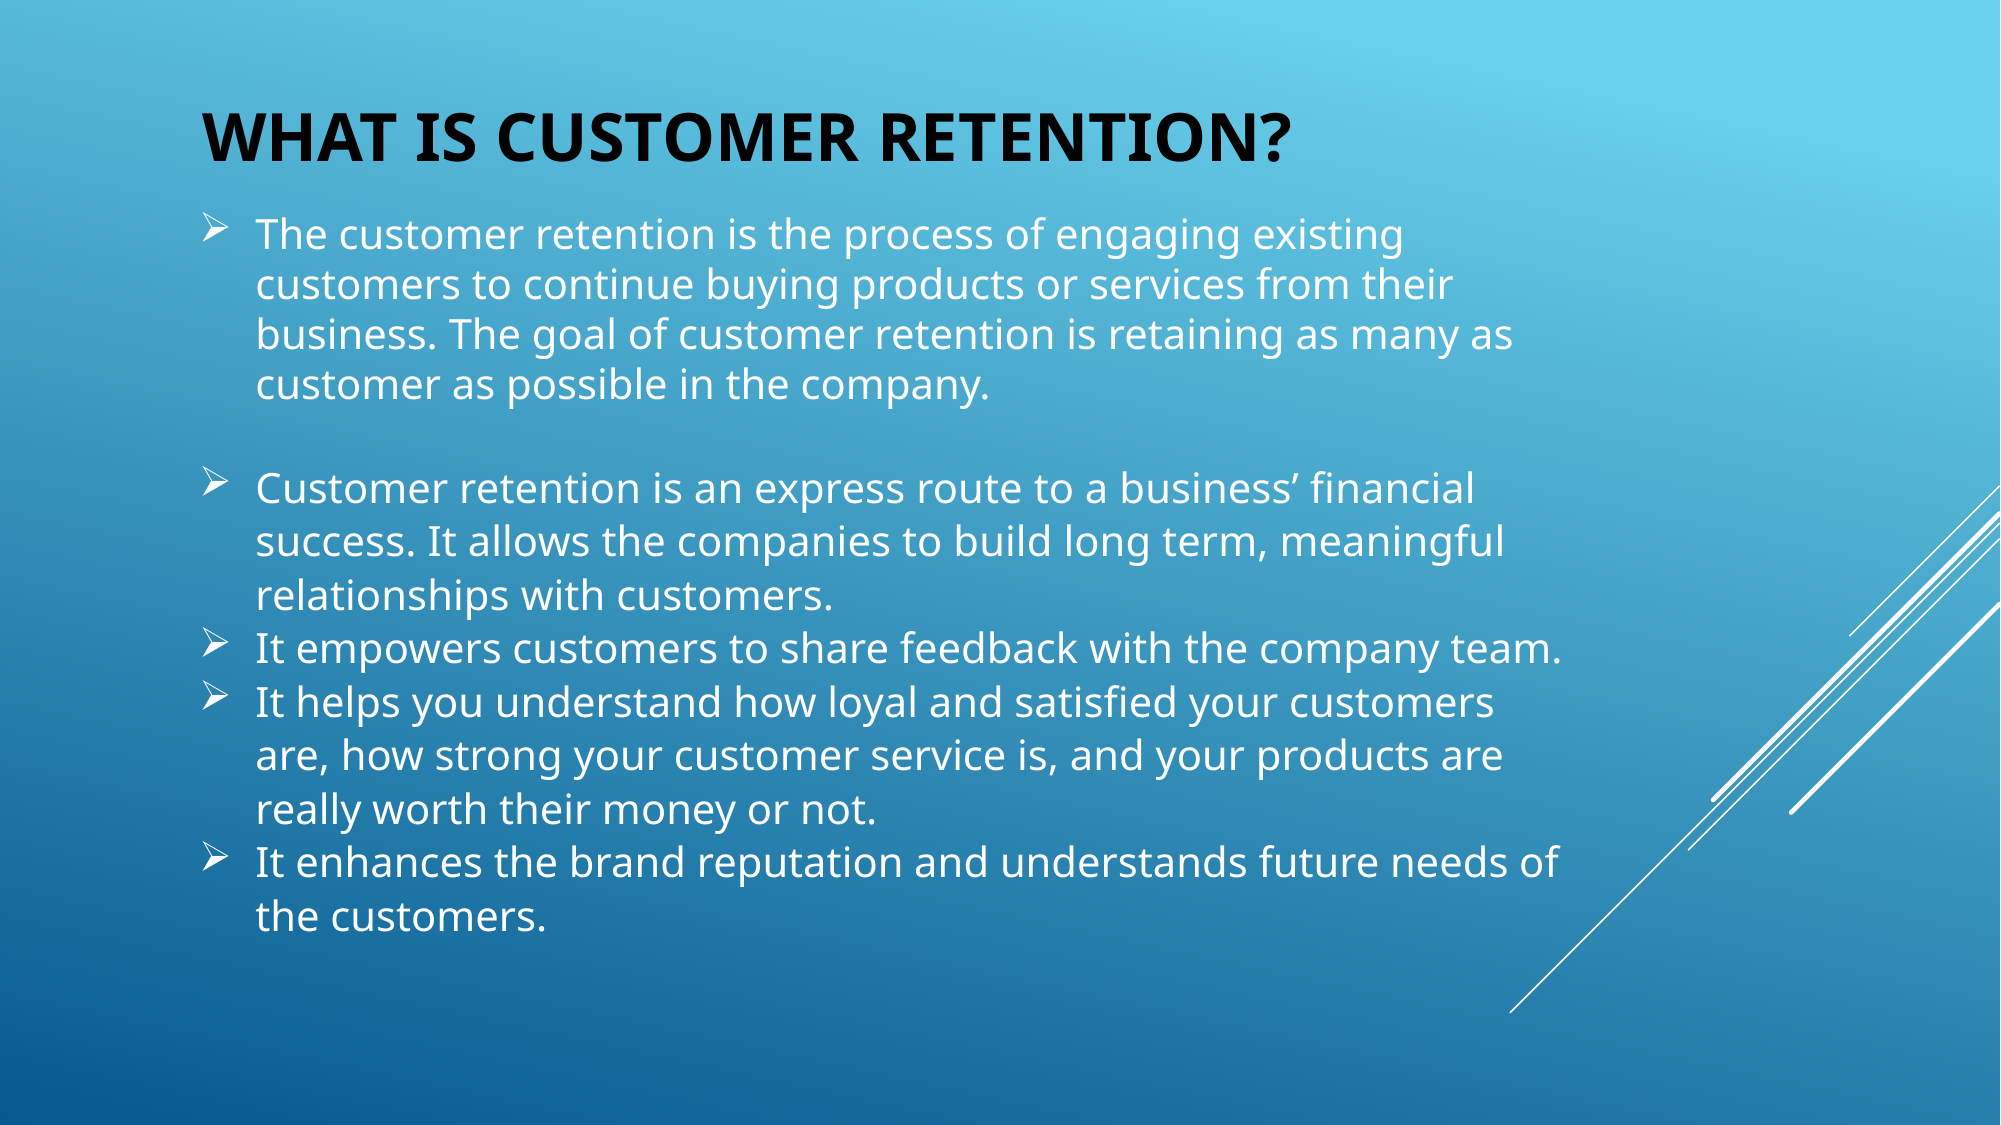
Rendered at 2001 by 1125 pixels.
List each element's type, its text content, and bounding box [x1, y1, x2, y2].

text_box The customer retention is the process of engaging existing customers to continue buying products or services from their business. The goal of customer retention is retaining as many as customer as possible in the company. Customer retention is an express route to a business’ financial success. It allows the companies to build long term, meaningful relationships with customers. It empowers customers to share feedback with the company team. It helps you understand how loyal and satisfied your customers are, how strong your customer service is, and your products are really worth their money or not. It enhances the brand reputation and understands future needs of the customers. [184, 200, 1582, 1014]
title What is Customer Retention? [187, 53, 1813, 297]
